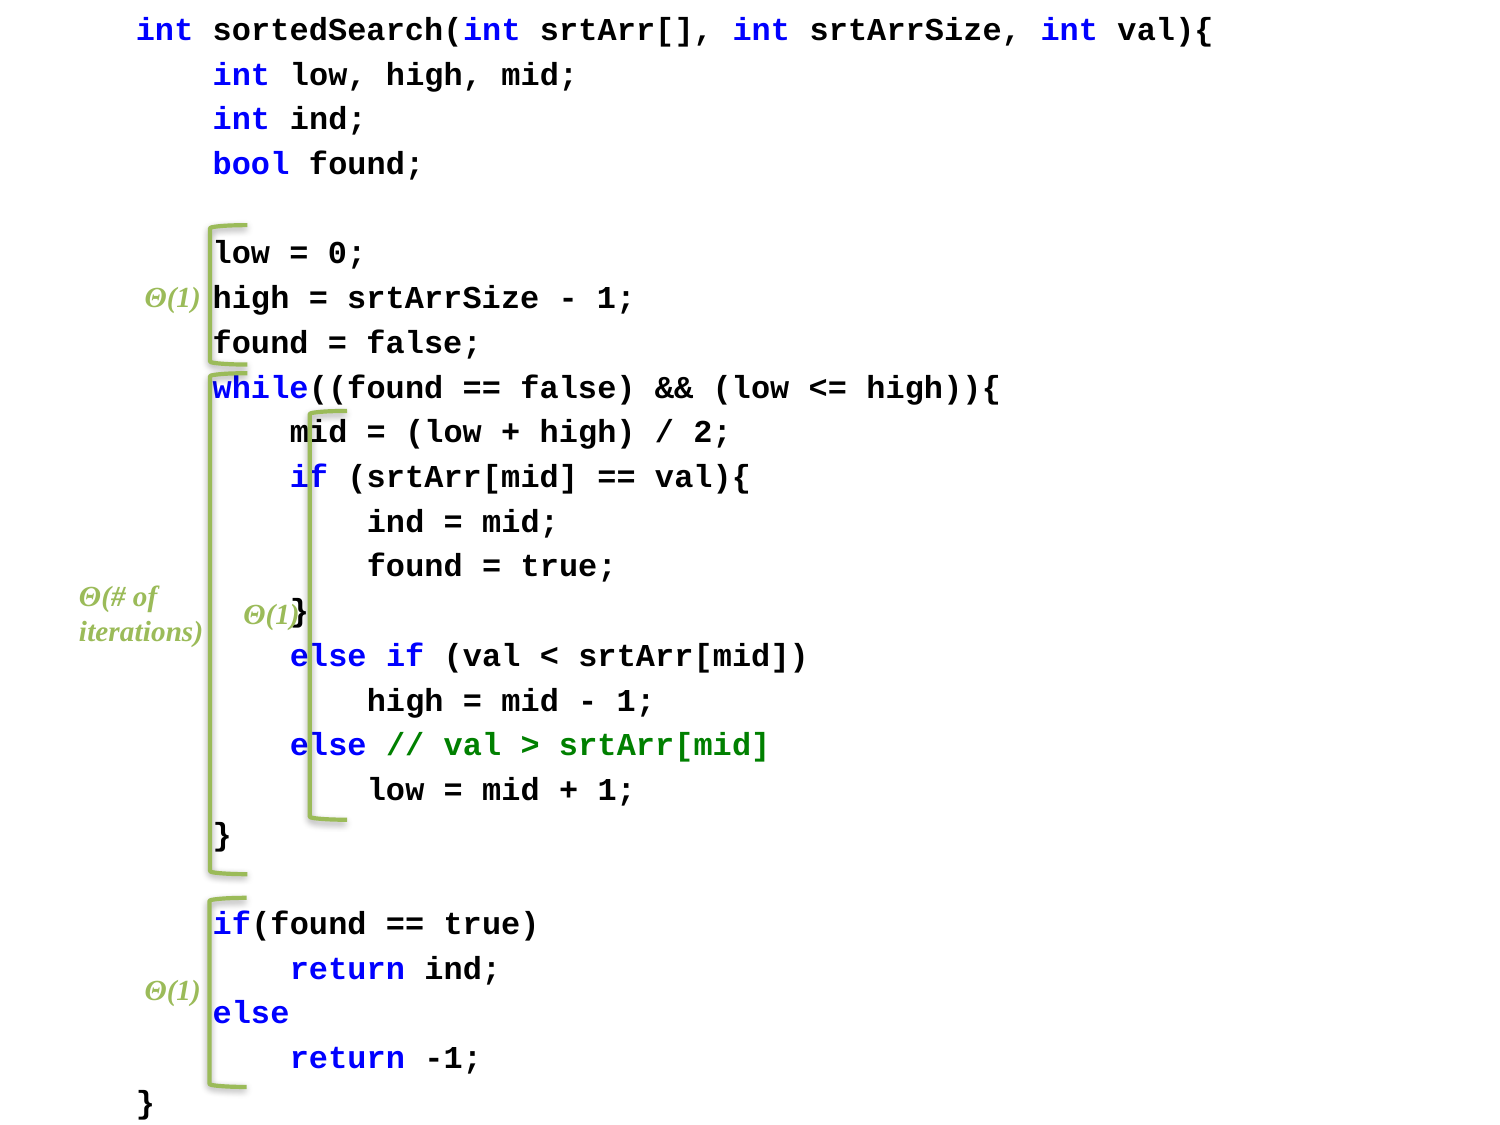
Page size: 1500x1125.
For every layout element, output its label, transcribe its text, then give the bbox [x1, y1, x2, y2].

text_box Θ(1) [129, 964, 226, 1014]
text_box [307, 408, 348, 822]
text_box Θ(1) [129, 271, 226, 322]
text_box [207, 371, 248, 877]
text_box [207, 223, 248, 367]
list int sortedSearch(int srtArr[], int srtArrSize, int val){ int low, high, mid; int ind; bool found; low = 0; high = srtArrSize - 1; found = false; while((found == false) && (low <= high)){ mid = (low + high) / 2; if (srtArr[mid] == val){ ind = mid; found = true; } else if (val < srtArr[mid]) high = mid - 1; else // val > srtArr[mid] low = mid + 1; } if(found == true) return ind; else return -1; } [120, 1, 1436, 1125]
text_box [207, 895, 247, 1090]
text_box Θ(1) [251, 588, 324, 638]
text_box Θ(# of iterations) [64, 570, 234, 655]
